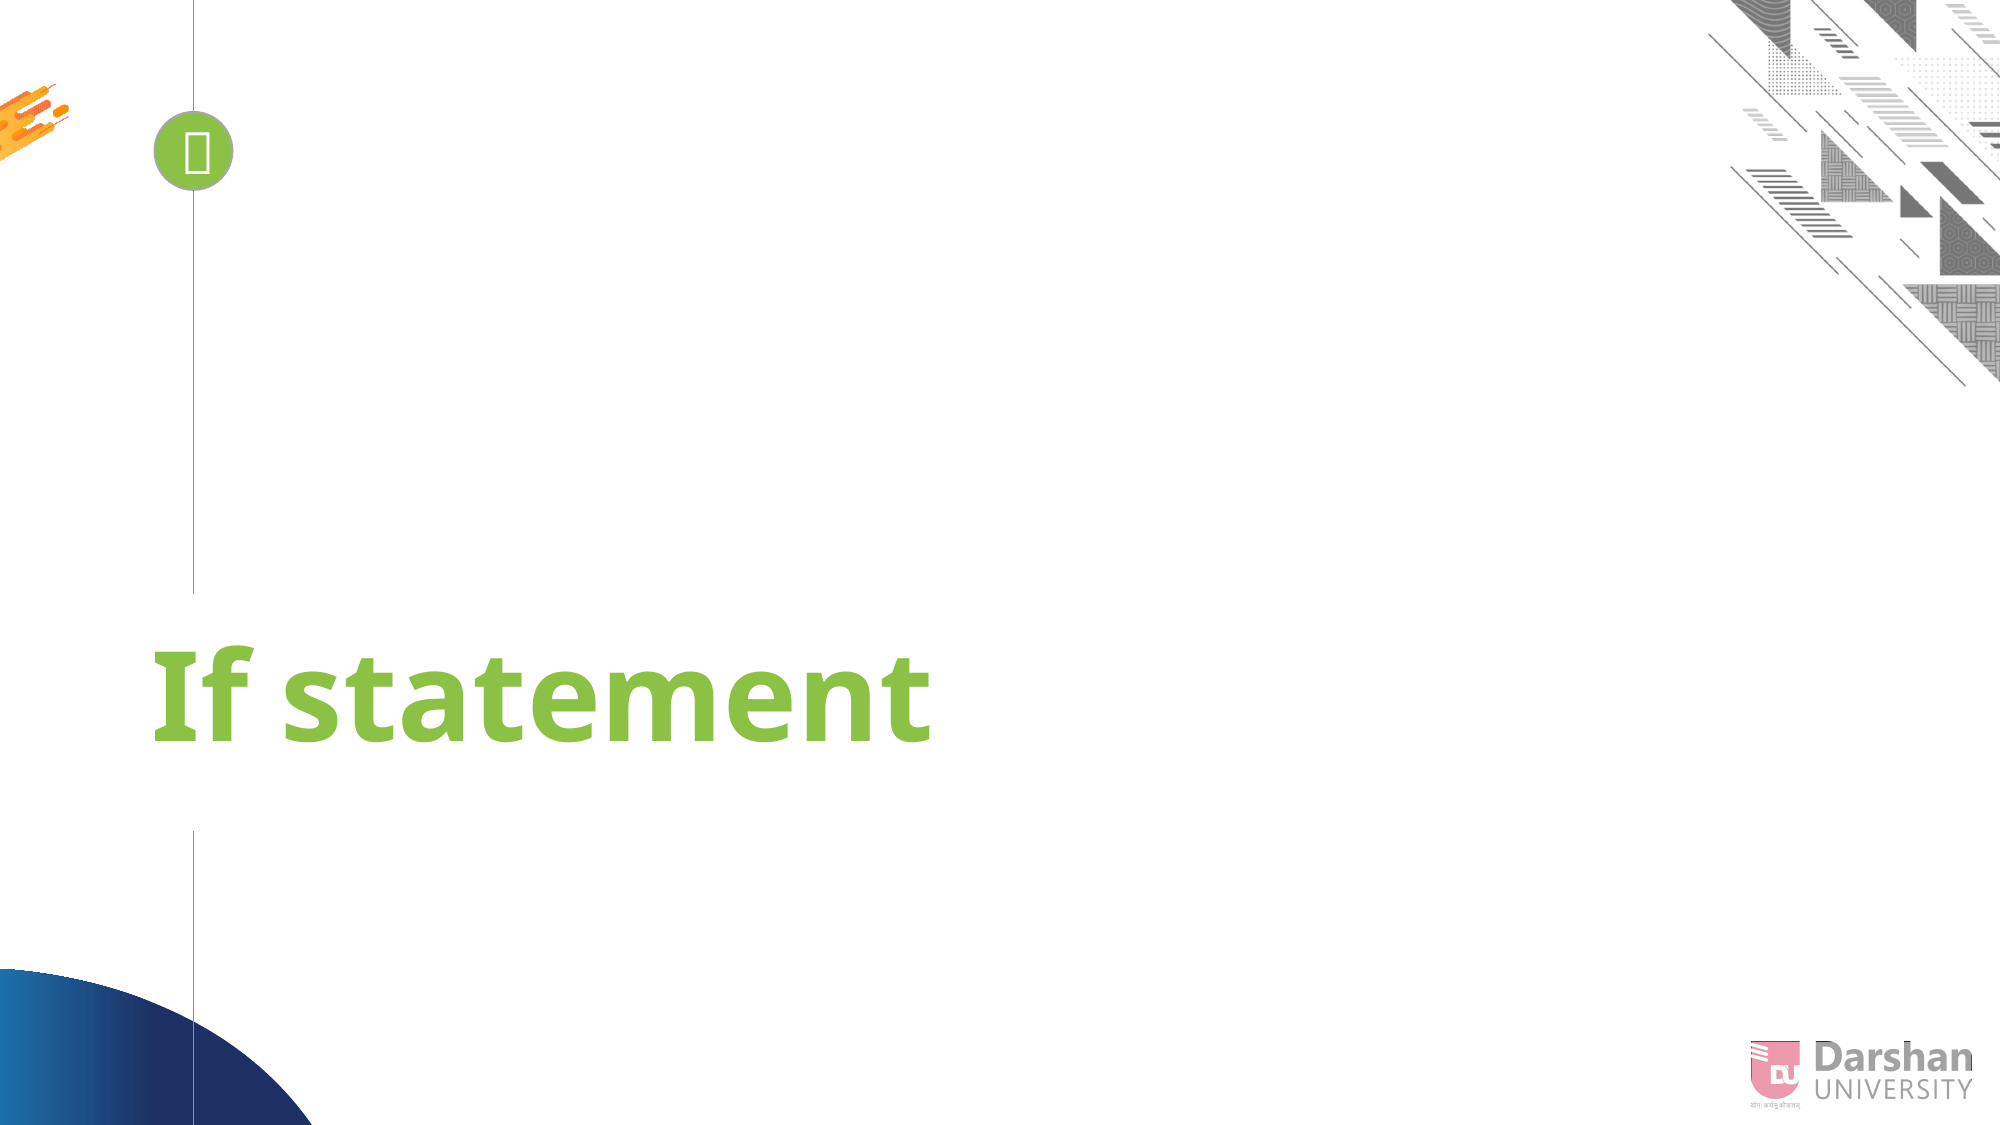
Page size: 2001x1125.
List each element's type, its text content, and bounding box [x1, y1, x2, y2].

text_box  [153, 110, 234, 191]
title If statement [136, 307, 1862, 776]
text_box Output [1751, 1041, 1972, 1109]
picture [0, 65, 90, 193]
